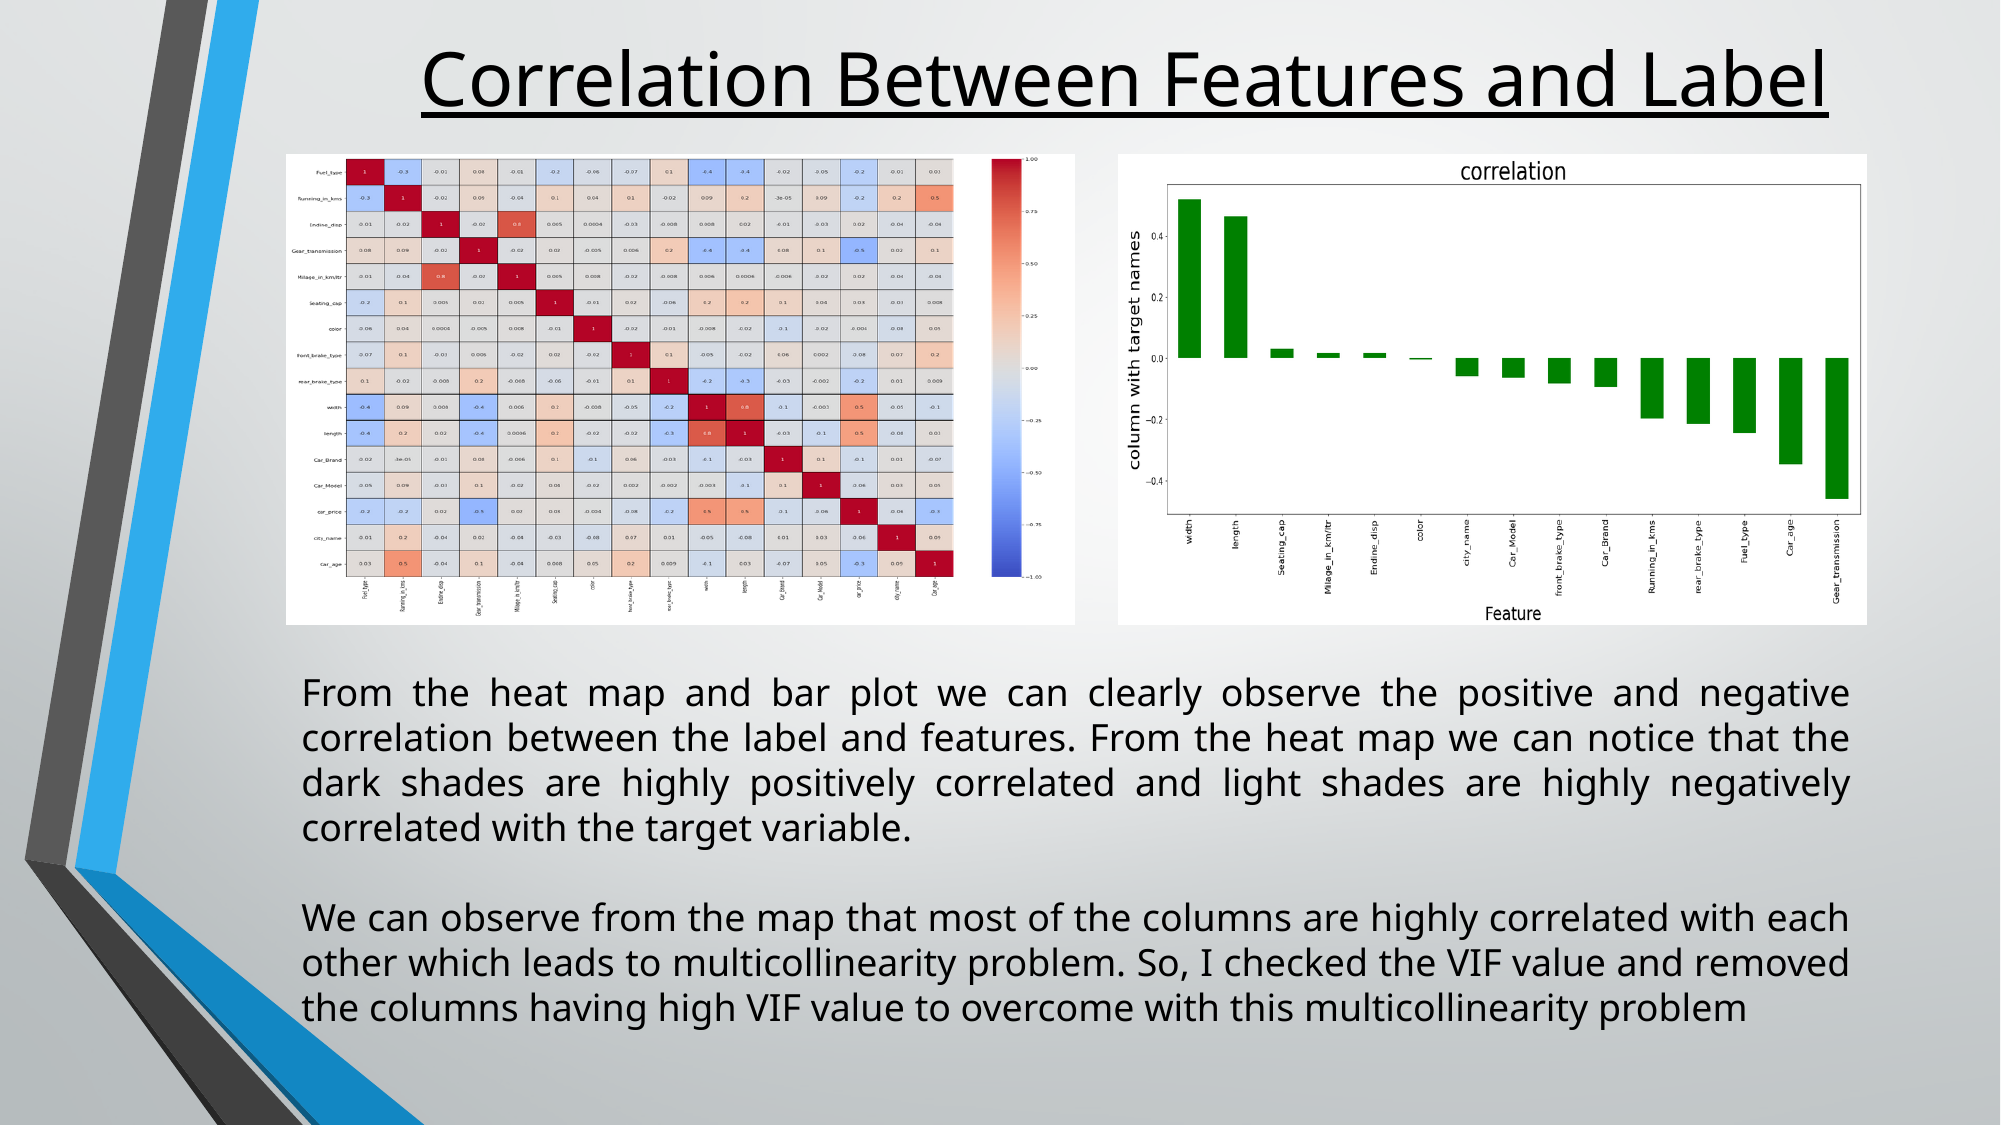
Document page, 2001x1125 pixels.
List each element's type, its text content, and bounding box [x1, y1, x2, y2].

text_box From the heat map and bar plot we can clearly observe the positive and negative correlation between the label and features. From the heat map we can notice that the dark shades are highly positively correlated and light shades are highly negatively correlated with the target variable. We can observe from the map that most of the columns are highly correlated with each other which leads to multicollinearity problem. So, I checked the VIF value and removed the columns having high VIF value to overcome with this multicollinearity problem [286, 661, 1867, 1037]
picture [1118, 154, 1867, 626]
picture [286, 154, 1076, 626]
title Correlation Between Features and Label [309, 20, 1940, 134]
